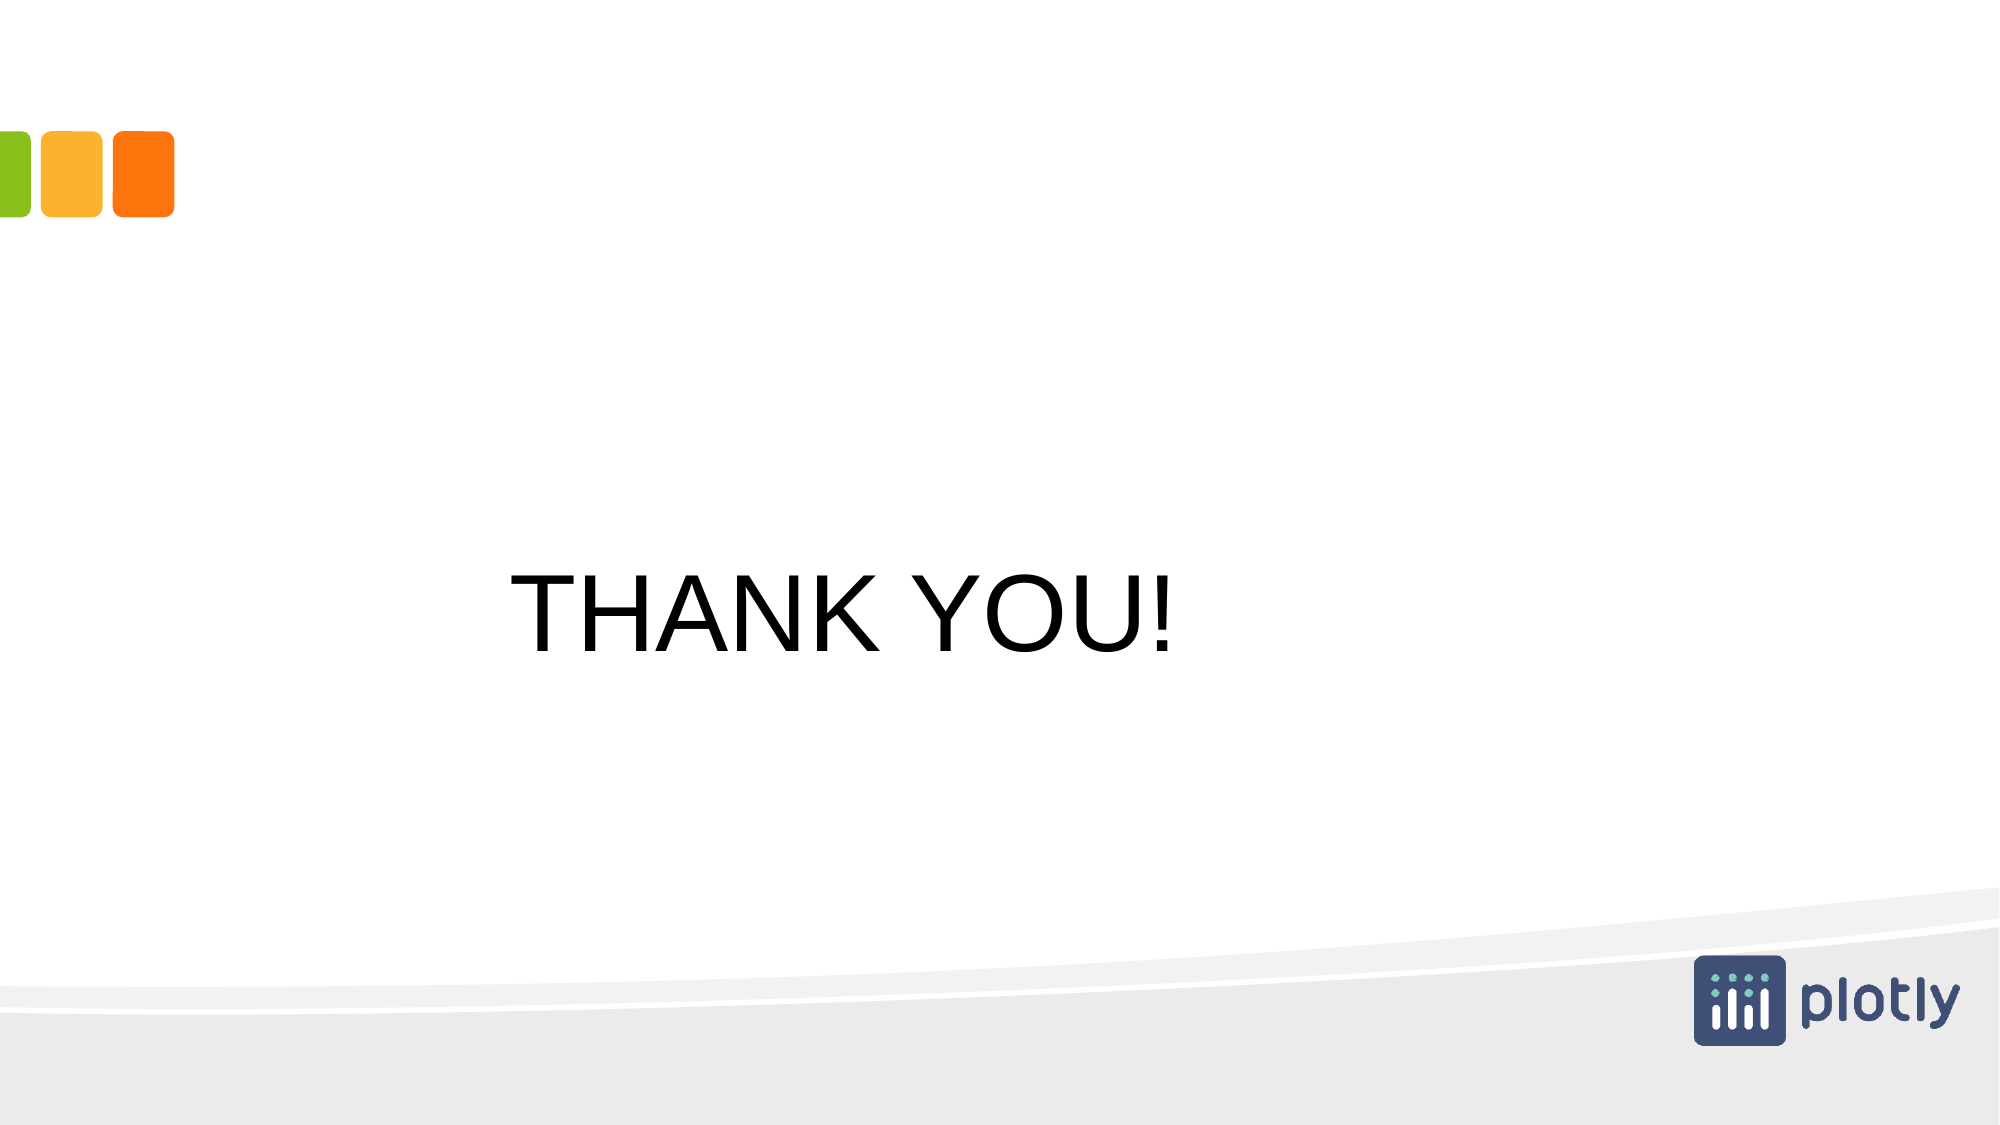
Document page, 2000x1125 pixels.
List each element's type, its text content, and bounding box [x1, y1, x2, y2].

picture [1656, 867, 2000, 1125]
list THANK YOU! [489, 439, 1510, 686]
